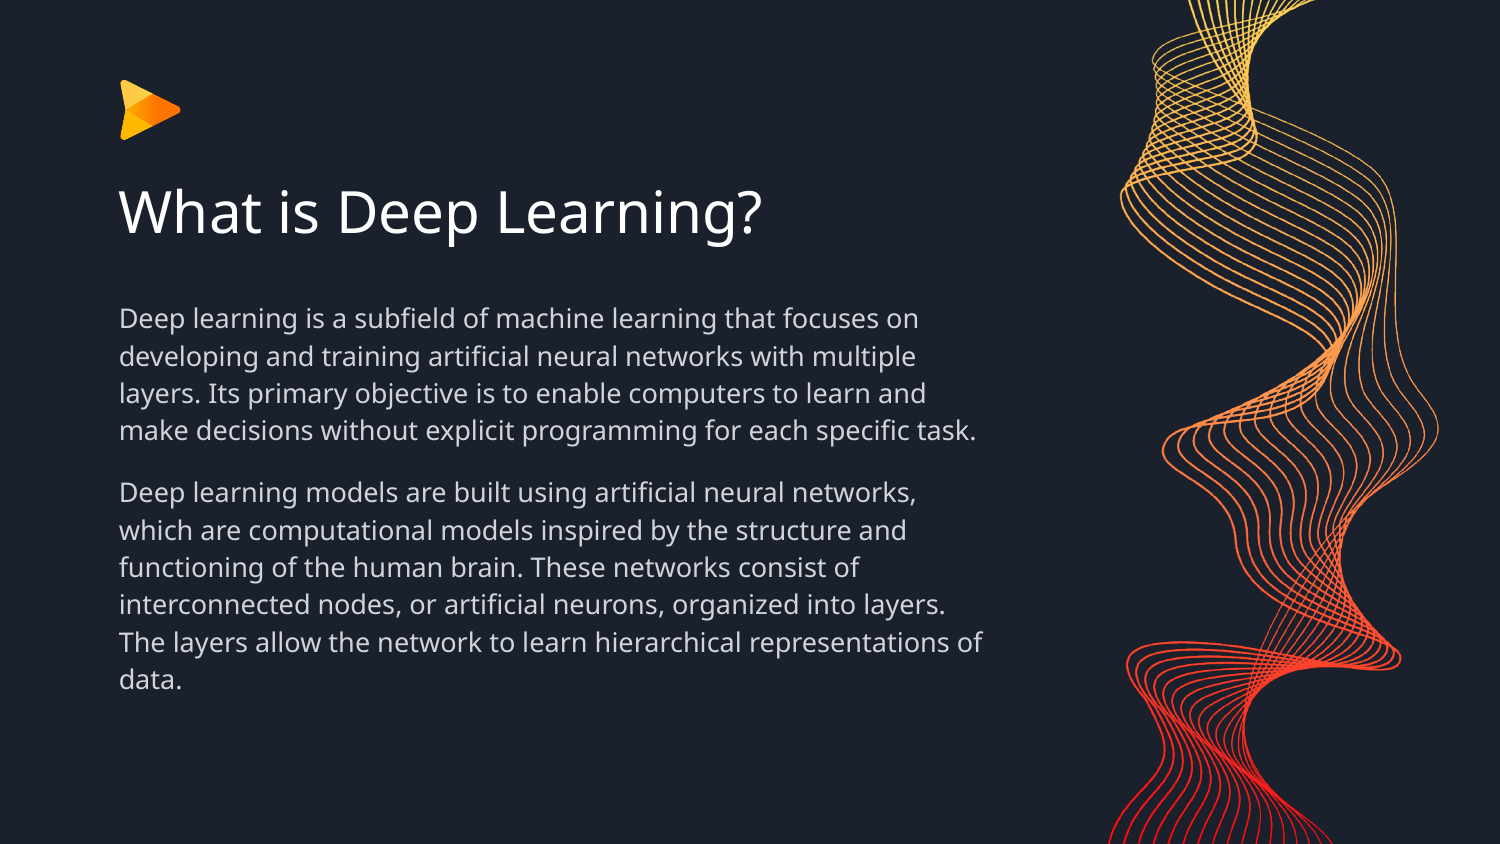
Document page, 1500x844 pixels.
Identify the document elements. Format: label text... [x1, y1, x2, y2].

picture [119, 78, 181, 140]
list Deep learning is a subfield of machine learning that focuses on developing and training artificial neural networks with multiple layers. Its primary objective is to enable computers to learn and make decisions without explicit programming for each specific task. Deep learning models are built using artificial neural networks, which are computational models inspired by the structure and functioning of the human brain. These networks consist of interconnected nodes, or artificial neurons, organized into layers. The layers allow the network to learn hierarchical representations of data. [103, 281, 1010, 717]
picture [1056, 0, 1483, 844]
title What is Deep Learning? [103, 151, 1364, 271]
